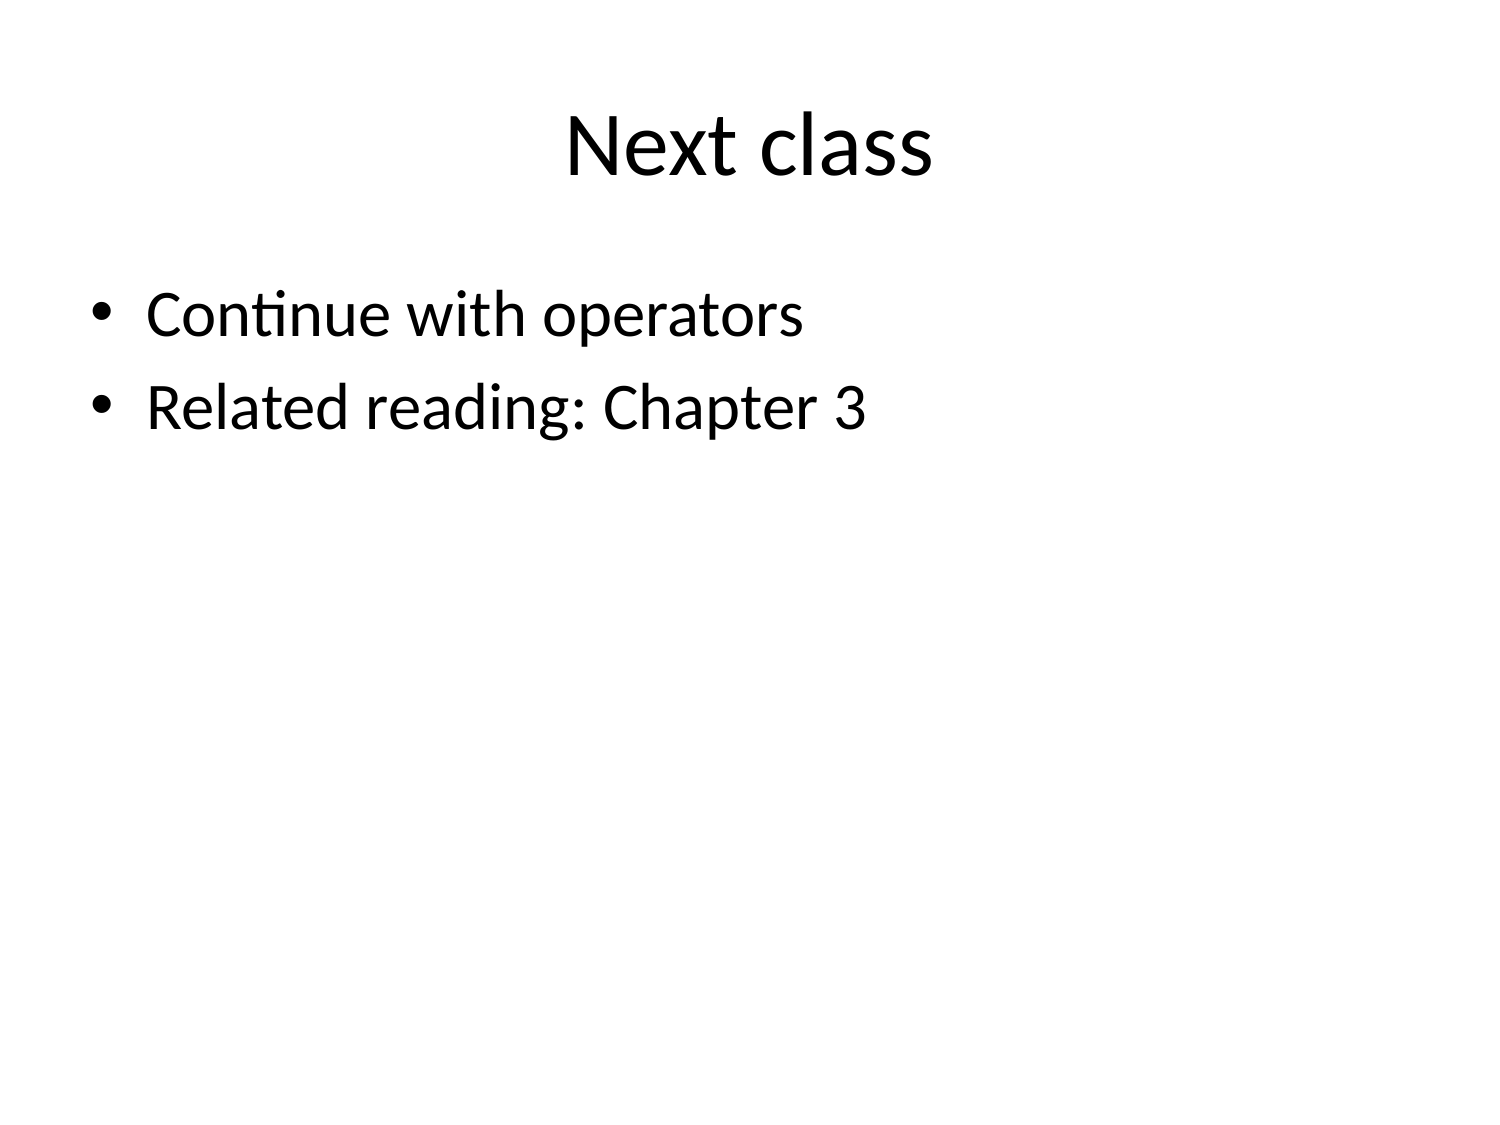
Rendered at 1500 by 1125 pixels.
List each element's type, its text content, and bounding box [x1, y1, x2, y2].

list Continue with operators Related reading: Chapter 3 [75, 262, 1425, 1005]
title Next class [75, 45, 1425, 233]
